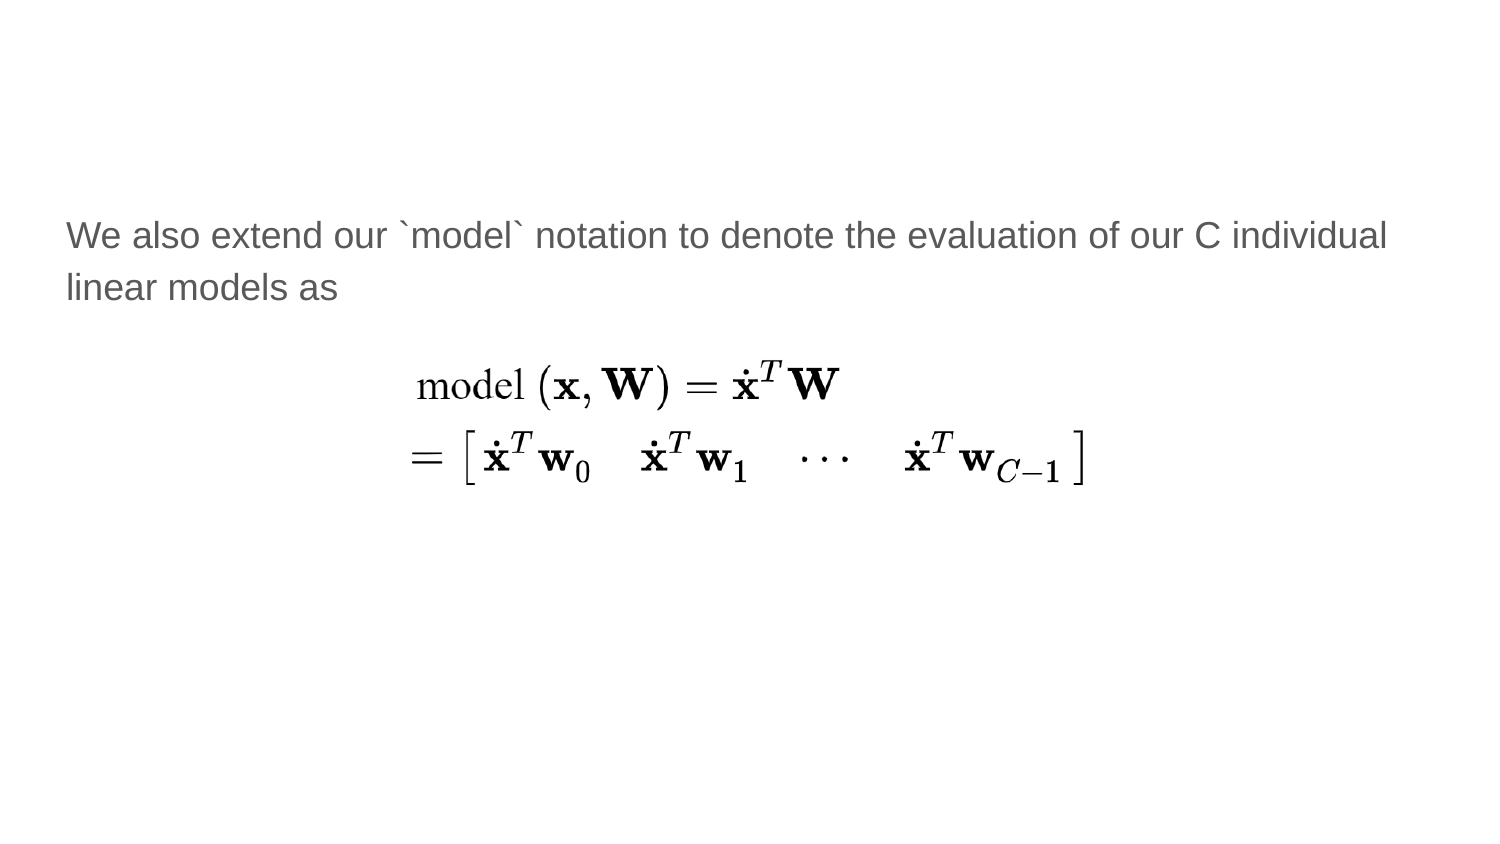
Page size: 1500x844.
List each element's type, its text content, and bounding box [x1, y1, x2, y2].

list We also extend our `model` notation to denote the evaluation of our C individual linear models as [51, 189, 1449, 750]
picture [408, 355, 1092, 489]
